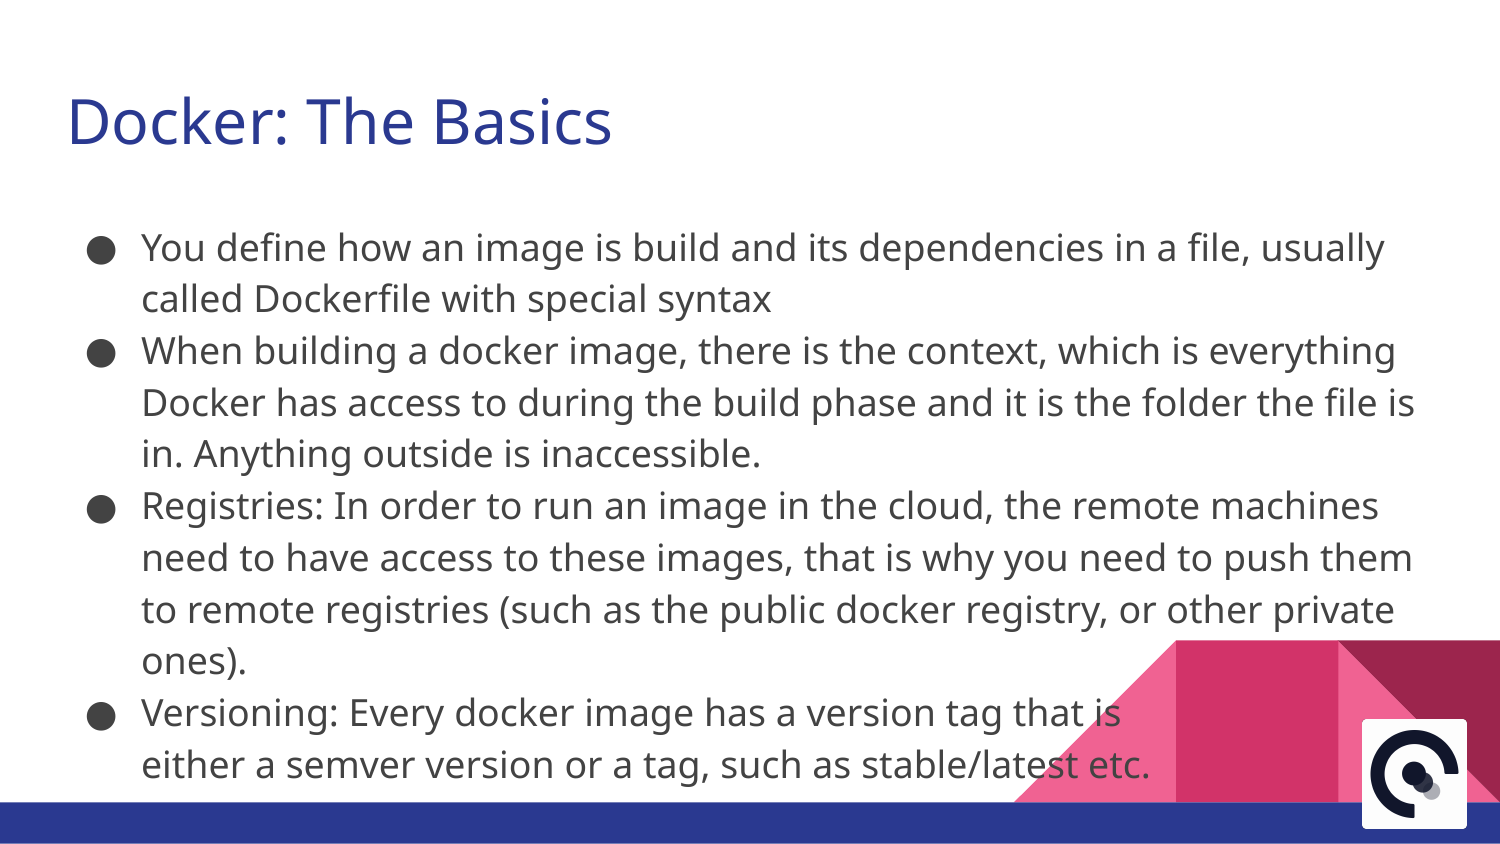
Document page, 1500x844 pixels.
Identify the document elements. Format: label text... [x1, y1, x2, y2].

list You define how an image is build and its dependencies in a file, usually called Dockerfile with special syntax When building a docker image, there is the context, which is everything Docker has access to during the build phase and it is the folder the file is in. Anything outside is inaccessible. Registries: In order to run an image in the cloud, the remote machines need to have access to these images, that is why you need to push them to remote registries (such as the public docker registry, or other private ones). Versioning: Every docker image has a version tag that is either a semver version or a tag, such as stable/latest etc. [51, 201, 1449, 750]
title Docker: The Basics [51, 67, 1449, 167]
picture [1362, 719, 1467, 829]
